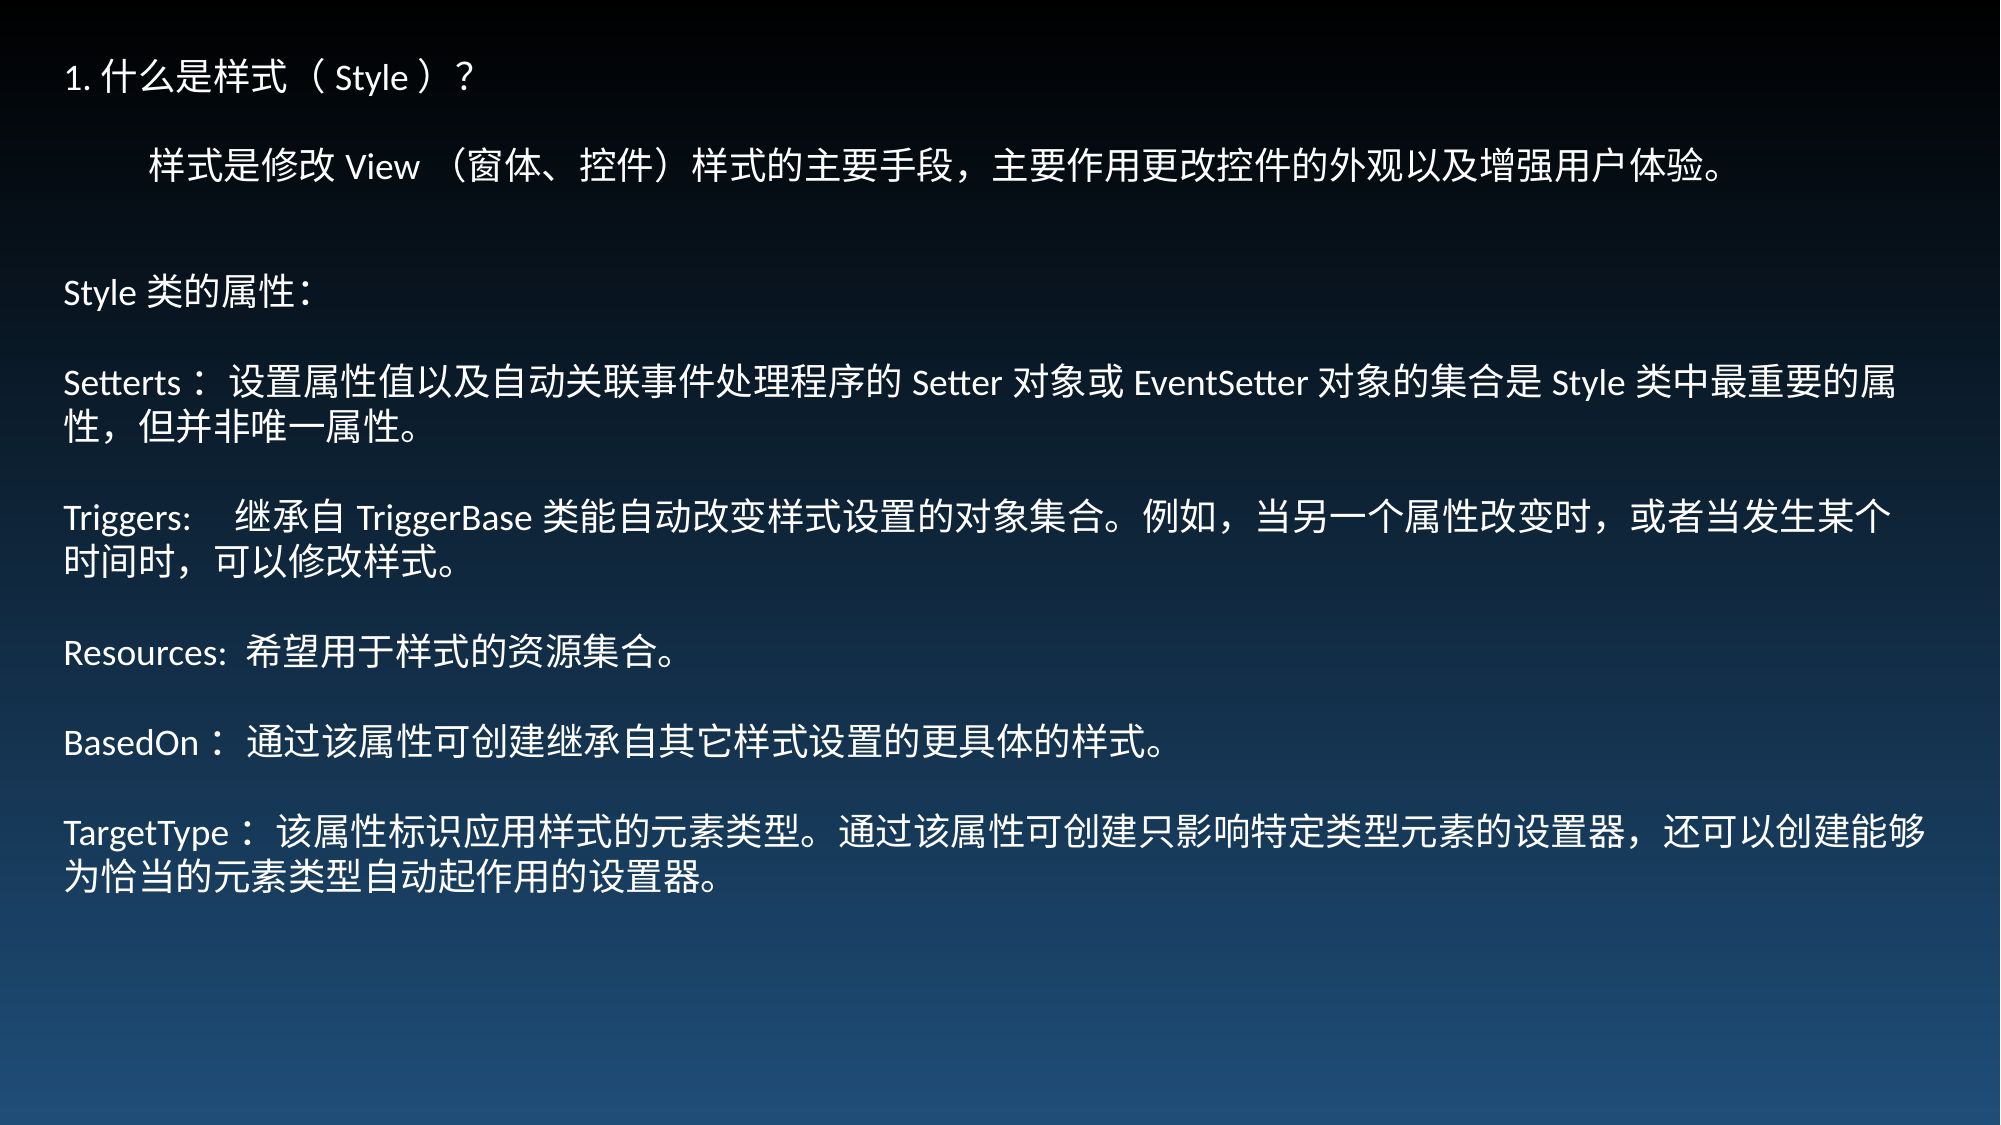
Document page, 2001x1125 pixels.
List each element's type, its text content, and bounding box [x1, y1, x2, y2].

text_box Style类的属性： Setterts：设置属性值以及自动关联事件处理程序的Setter对象或EventSetter对象的集合是Style类中最重要的属性，但并非唯一属性。 Triggers: 继承自TriggerBase类能自动改变样式设置的对象集合。例如，当另一个属性改变时，或者当发生某个时间时，可以修改样式。 Resources: 希望用于样式的资源集合。 BasedOn：通过该属性可创建继承自其它样式设置的更具体的样式。 TargetType：该属性标识应用样式的元素类型。通过该属性可创建只影响特定类型元素的设置器，还可以创建能够为恰当的元素类型自动起作用的设置器。 [48, 260, 1942, 905]
text_box 1.什么是样式（Style）？ 样式是修改View（窗体、控件）样式的主要手段，主要作用更改控件的外观以及增强用户体验。 [48, 45, 1952, 195]
